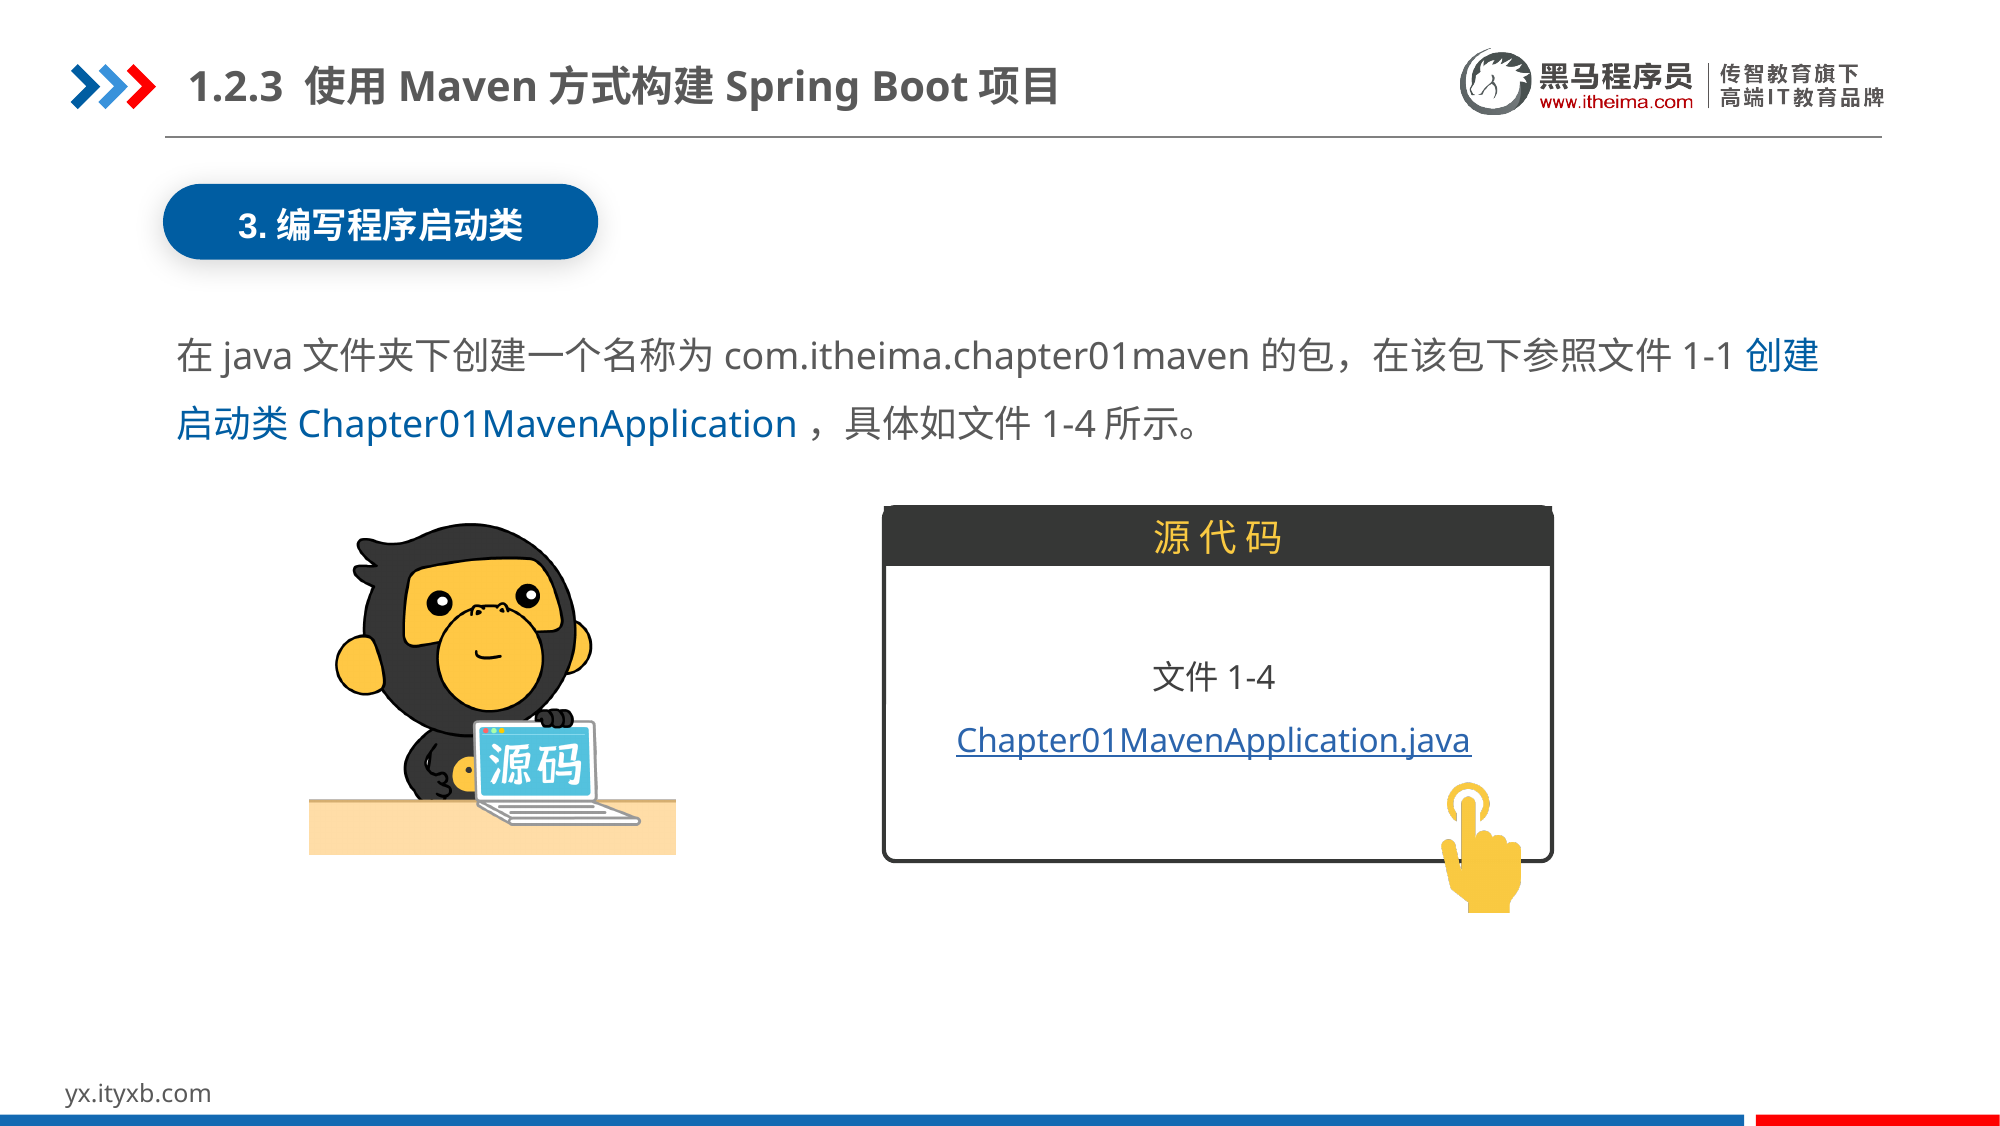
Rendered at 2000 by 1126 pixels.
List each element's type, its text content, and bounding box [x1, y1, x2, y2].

picture [308, 488, 676, 855]
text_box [162, 181, 599, 260]
text_box 1.2.3 使用Maven方式构建Spring Boot项目 [187, 43, 1235, 127]
picture [1460, 48, 1887, 115]
text_box 在java文件夹下创建一个名称为com.itheima.chapter01maven的包，在该包下参照文件1-1创建启动类Chapter01MavenApplication，具体如文件1-4所示。 [161, 302, 1858, 453]
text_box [883, 506, 1557, 924]
